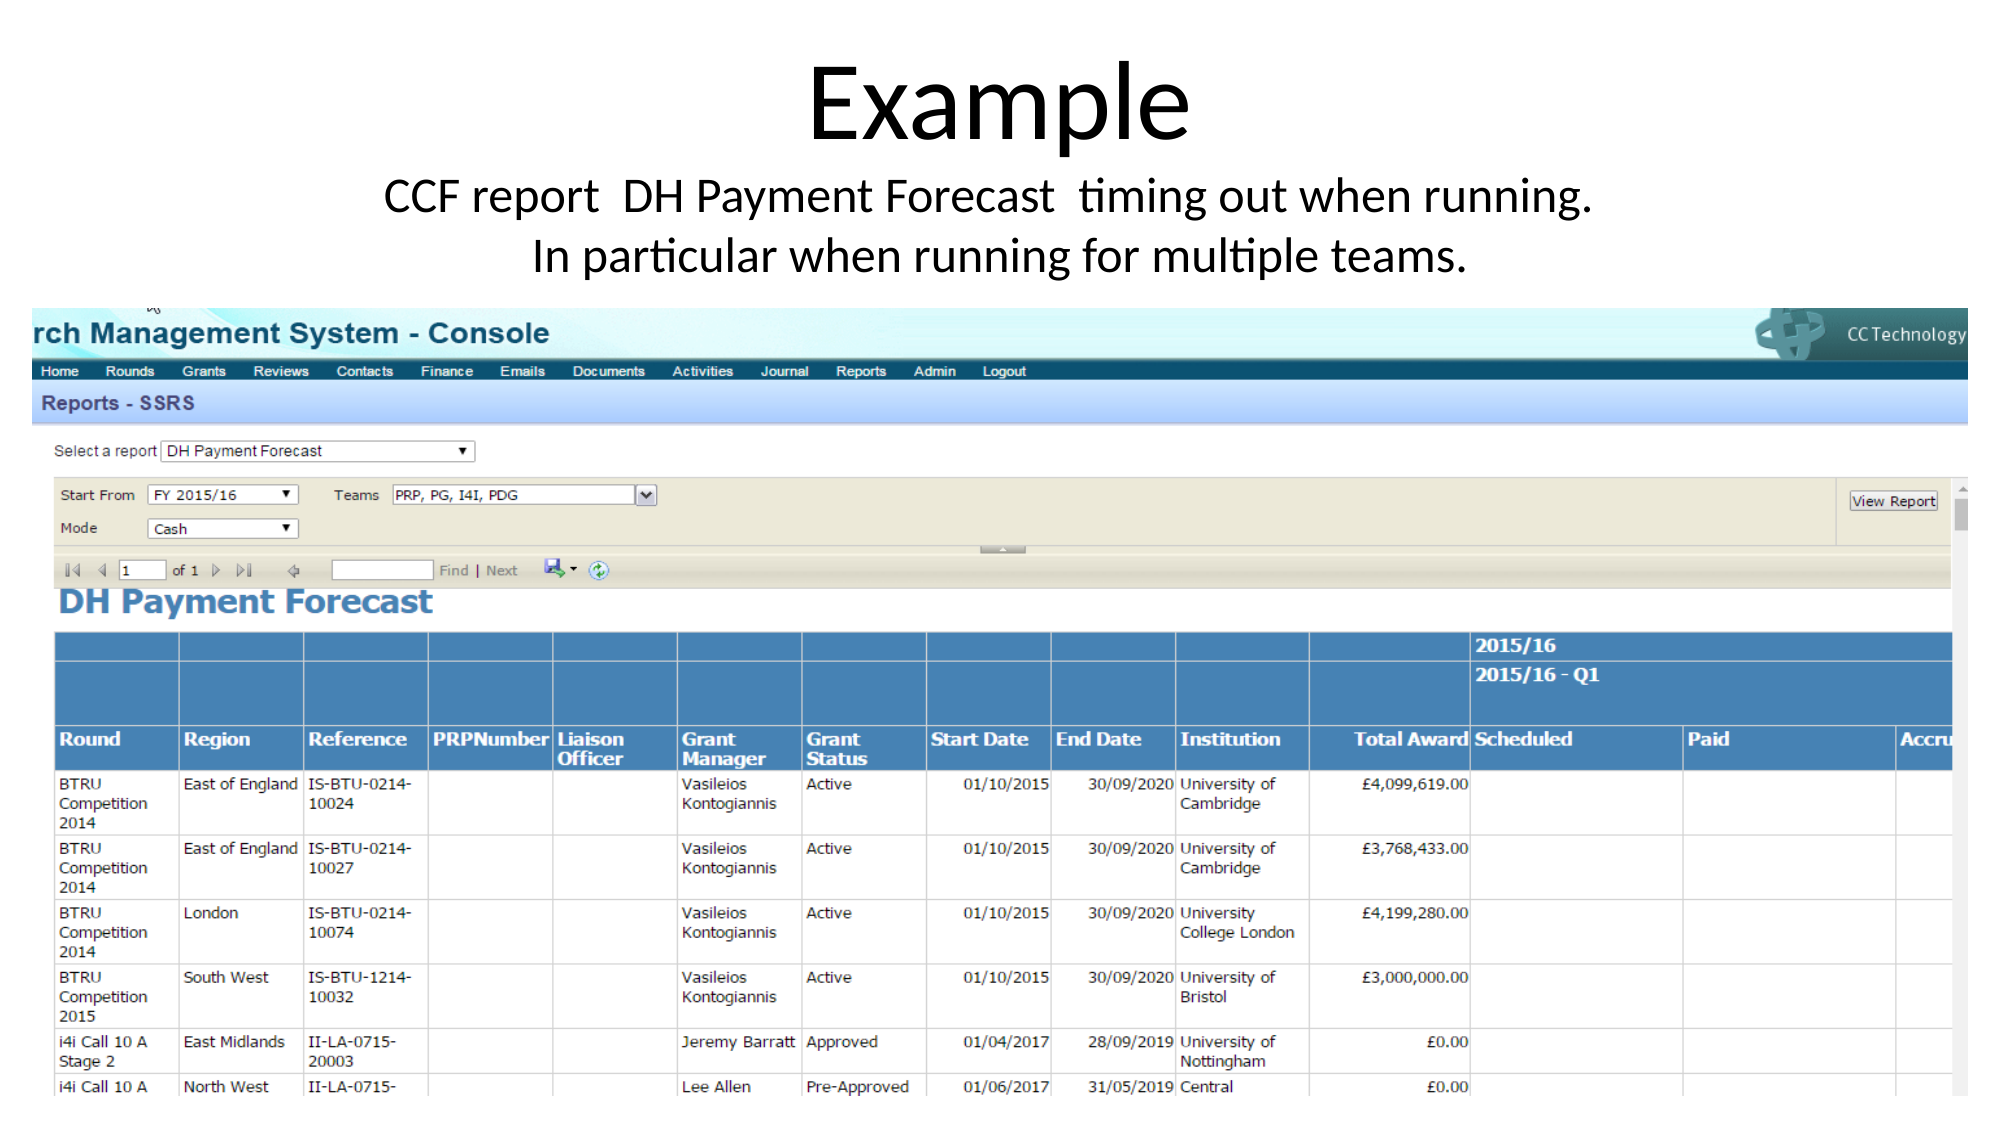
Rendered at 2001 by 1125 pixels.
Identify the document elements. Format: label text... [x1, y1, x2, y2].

picture [32, 308, 1968, 1096]
text_box Example CCF report DH Payment Forecast timing out when running. In particular when running for multiple teams. [32, 19, 1968, 290]
